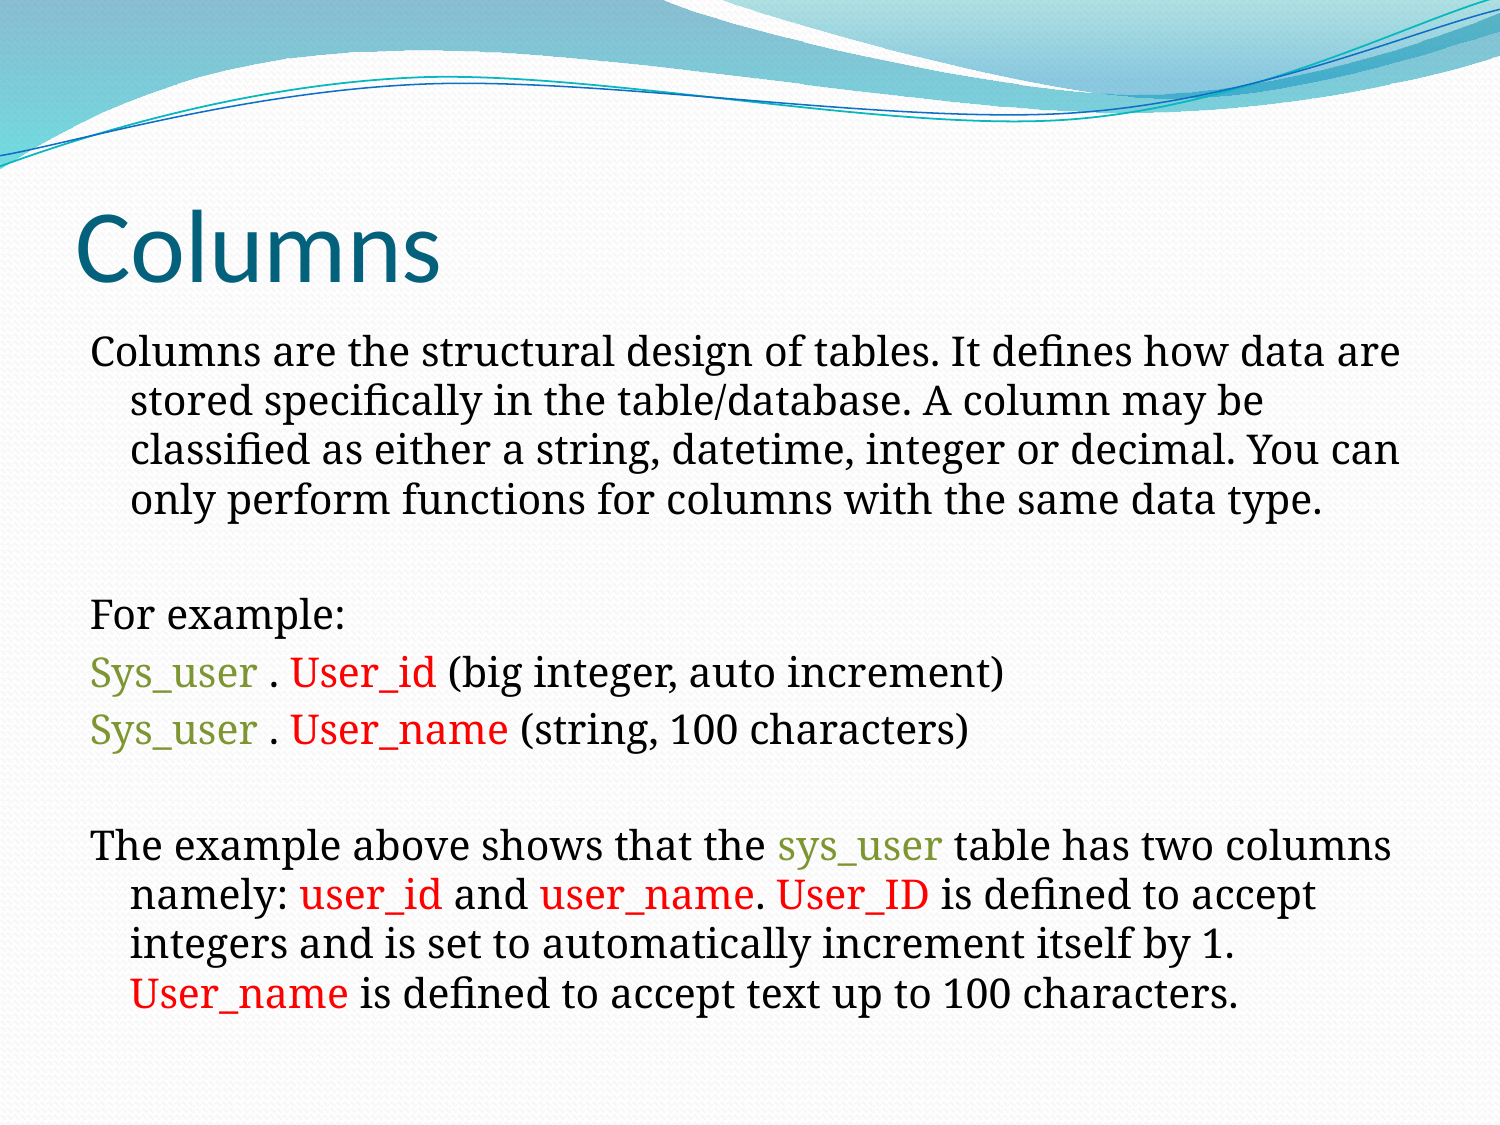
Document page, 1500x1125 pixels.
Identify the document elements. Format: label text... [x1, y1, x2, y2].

list Columns are the structural design of tables. It defines how data are stored specifically in the table/database. A column may be classified as either a string, datetime, integer or decimal. You can only perform functions for columns with the same data type. For example: Sys_user . User_id (big integer, auto increment) Sys_user . User_name (string, 100 characters) The example above shows that the sys_user table has two columns namely: user_id and user_name. User_ID is defined to accept integers and is set to automatically increment itself by 1. User_name is defined to accept text up to 100 characters. [75, 317, 1425, 1038]
title Columns [75, 115, 1425, 303]
